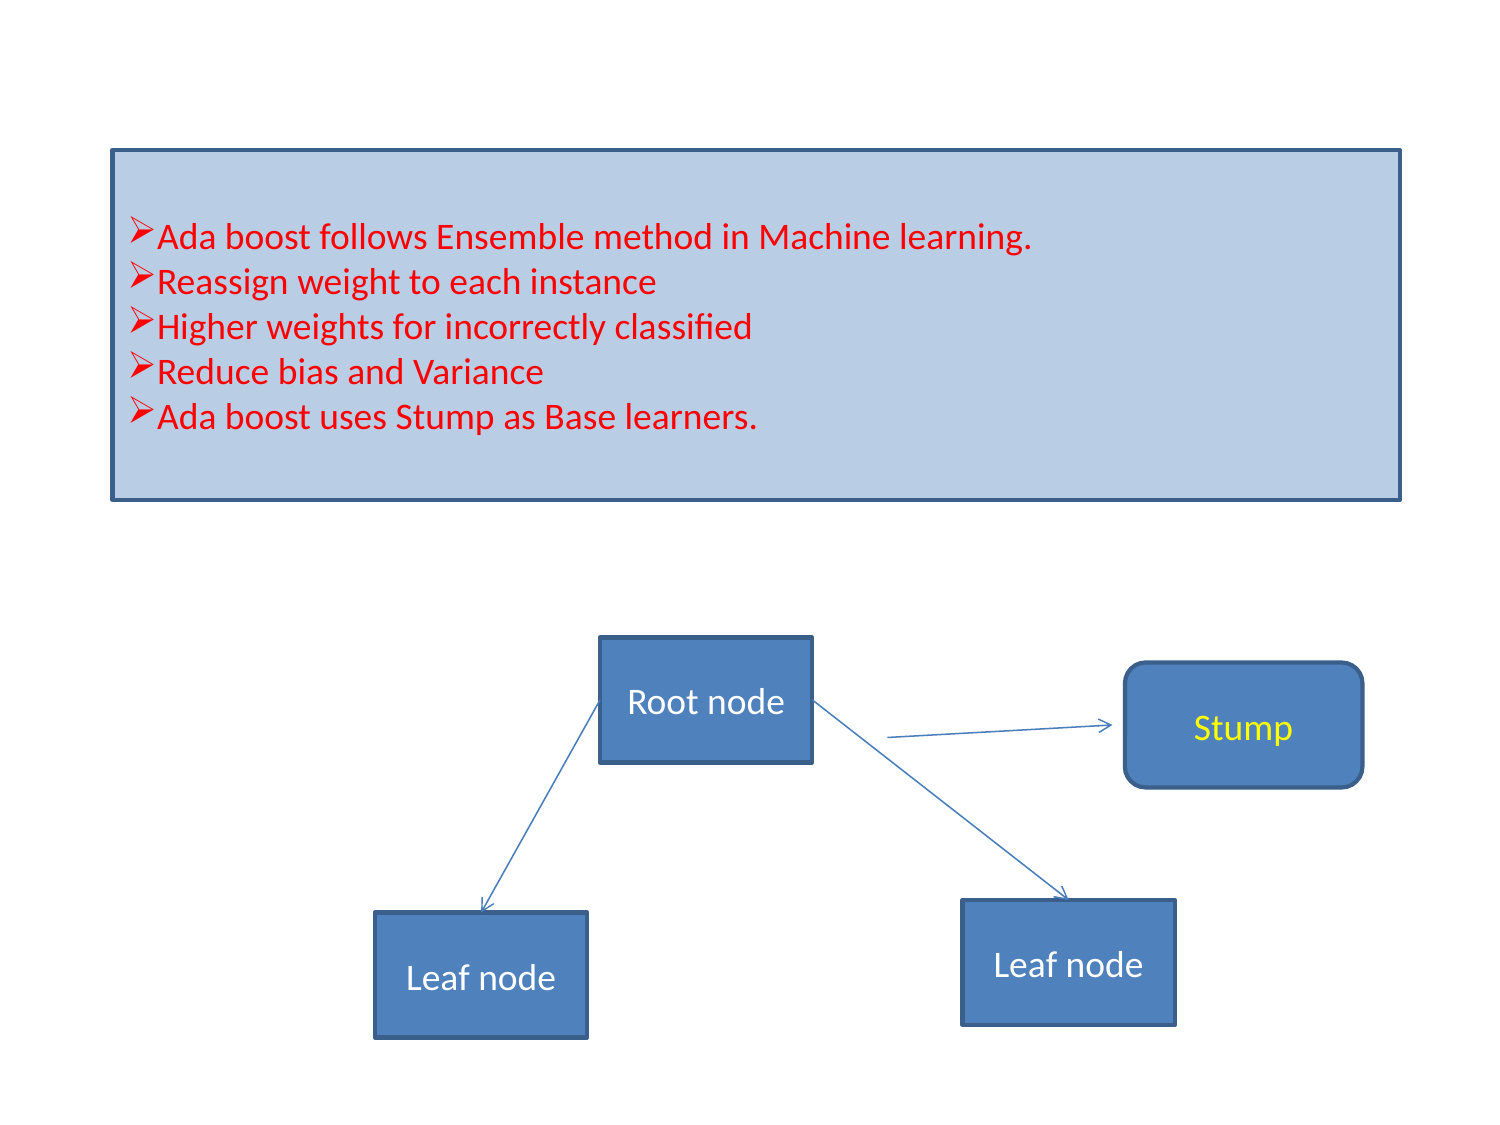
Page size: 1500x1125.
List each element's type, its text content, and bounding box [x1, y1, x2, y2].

text_box Leaf node [960, 898, 1177, 1027]
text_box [812, 699, 1069, 901]
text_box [887, 724, 1113, 738]
text_box Stump [1122, 660, 1365, 790]
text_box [480, 699, 601, 913]
text_box Leaf node [373, 910, 589, 1040]
text_box Ada boost follows Ensemble method in Machine learning. Reassign weight to each instance Higher weights for incorrectly classified Reduce bias and Variance Ada boost uses Stump as Base learners. [110, 148, 1402, 502]
text_box Root node [598, 635, 814, 765]
